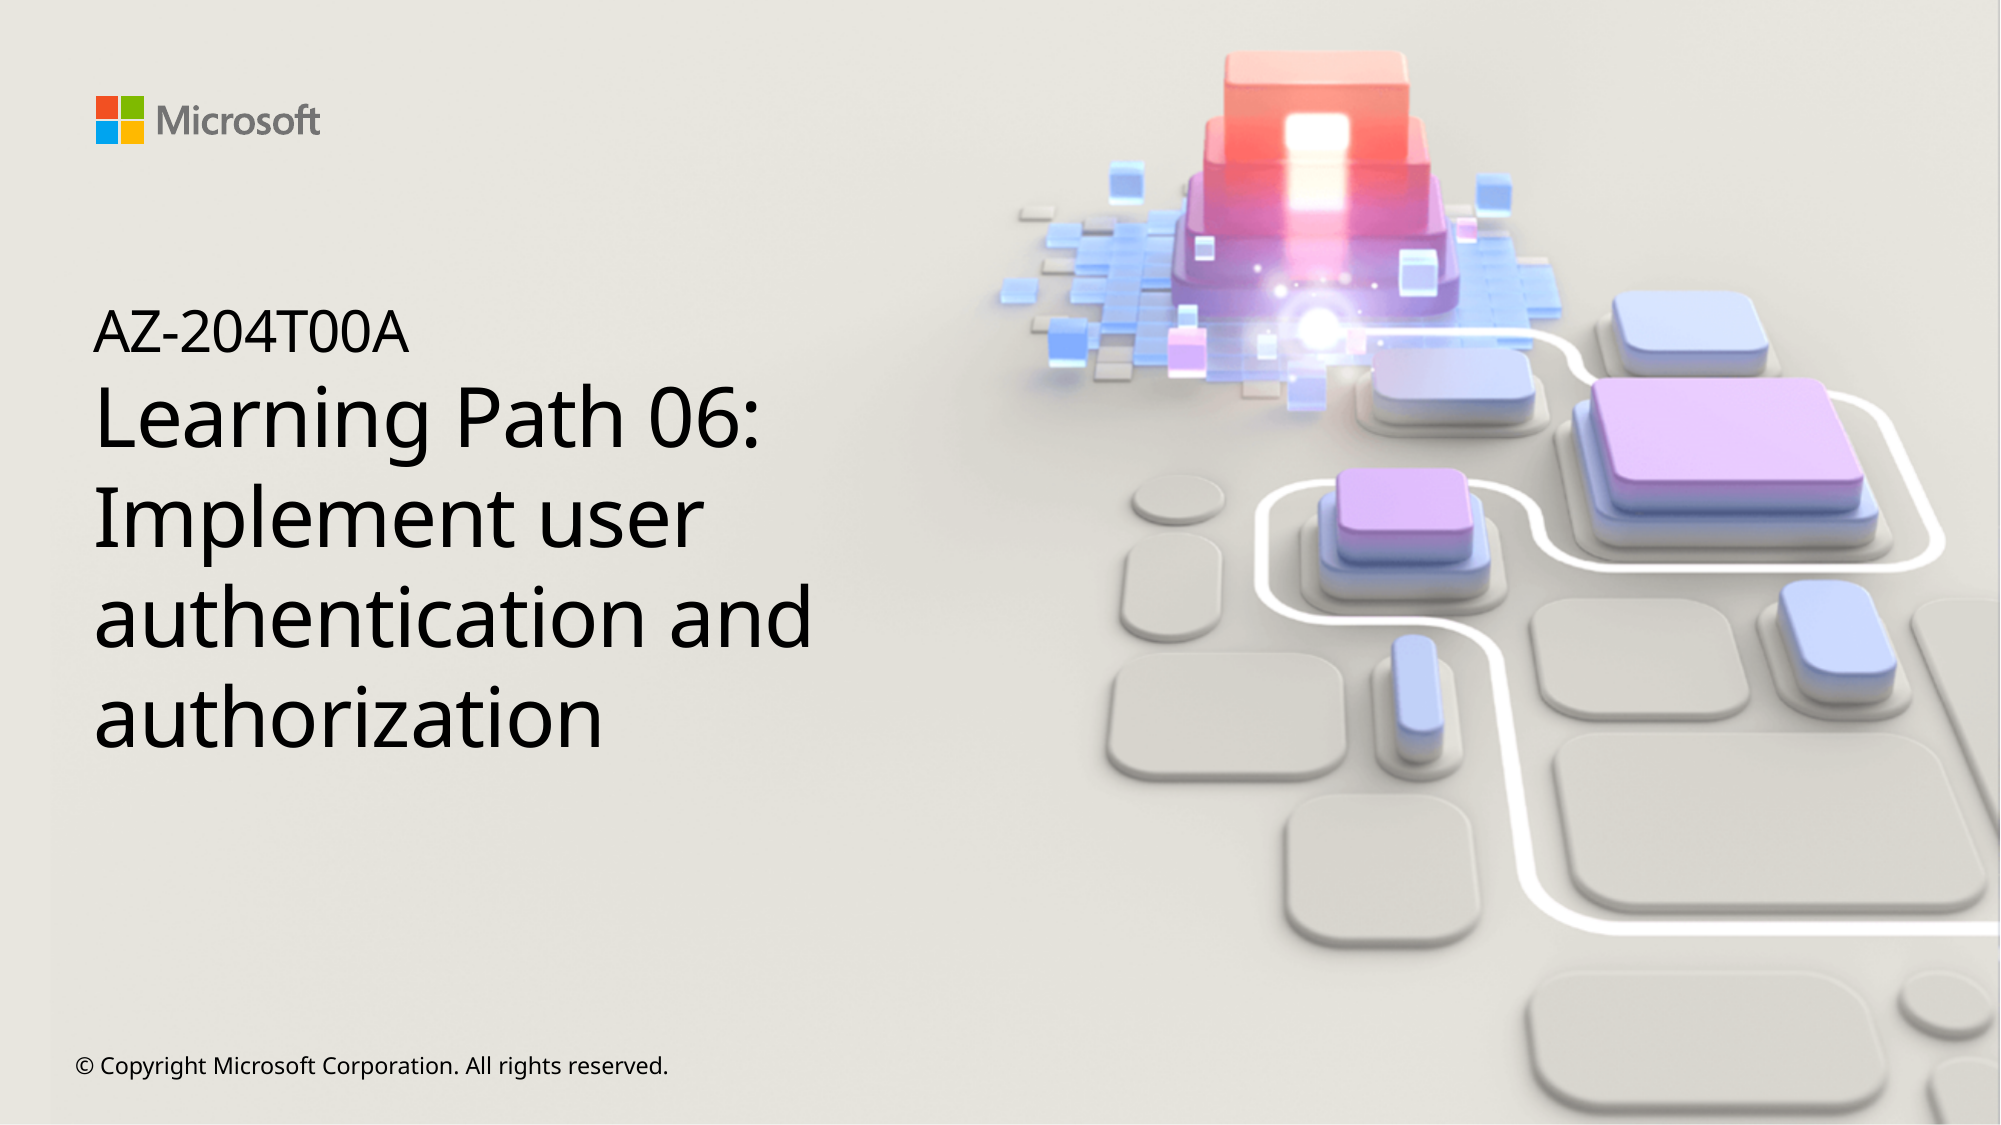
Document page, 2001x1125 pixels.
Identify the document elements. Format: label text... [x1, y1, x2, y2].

title AZ-204T00A Learning Path 06: Implement user authentication and authorization [93, 289, 1132, 765]
picture [0, 0, 2001, 1125]
